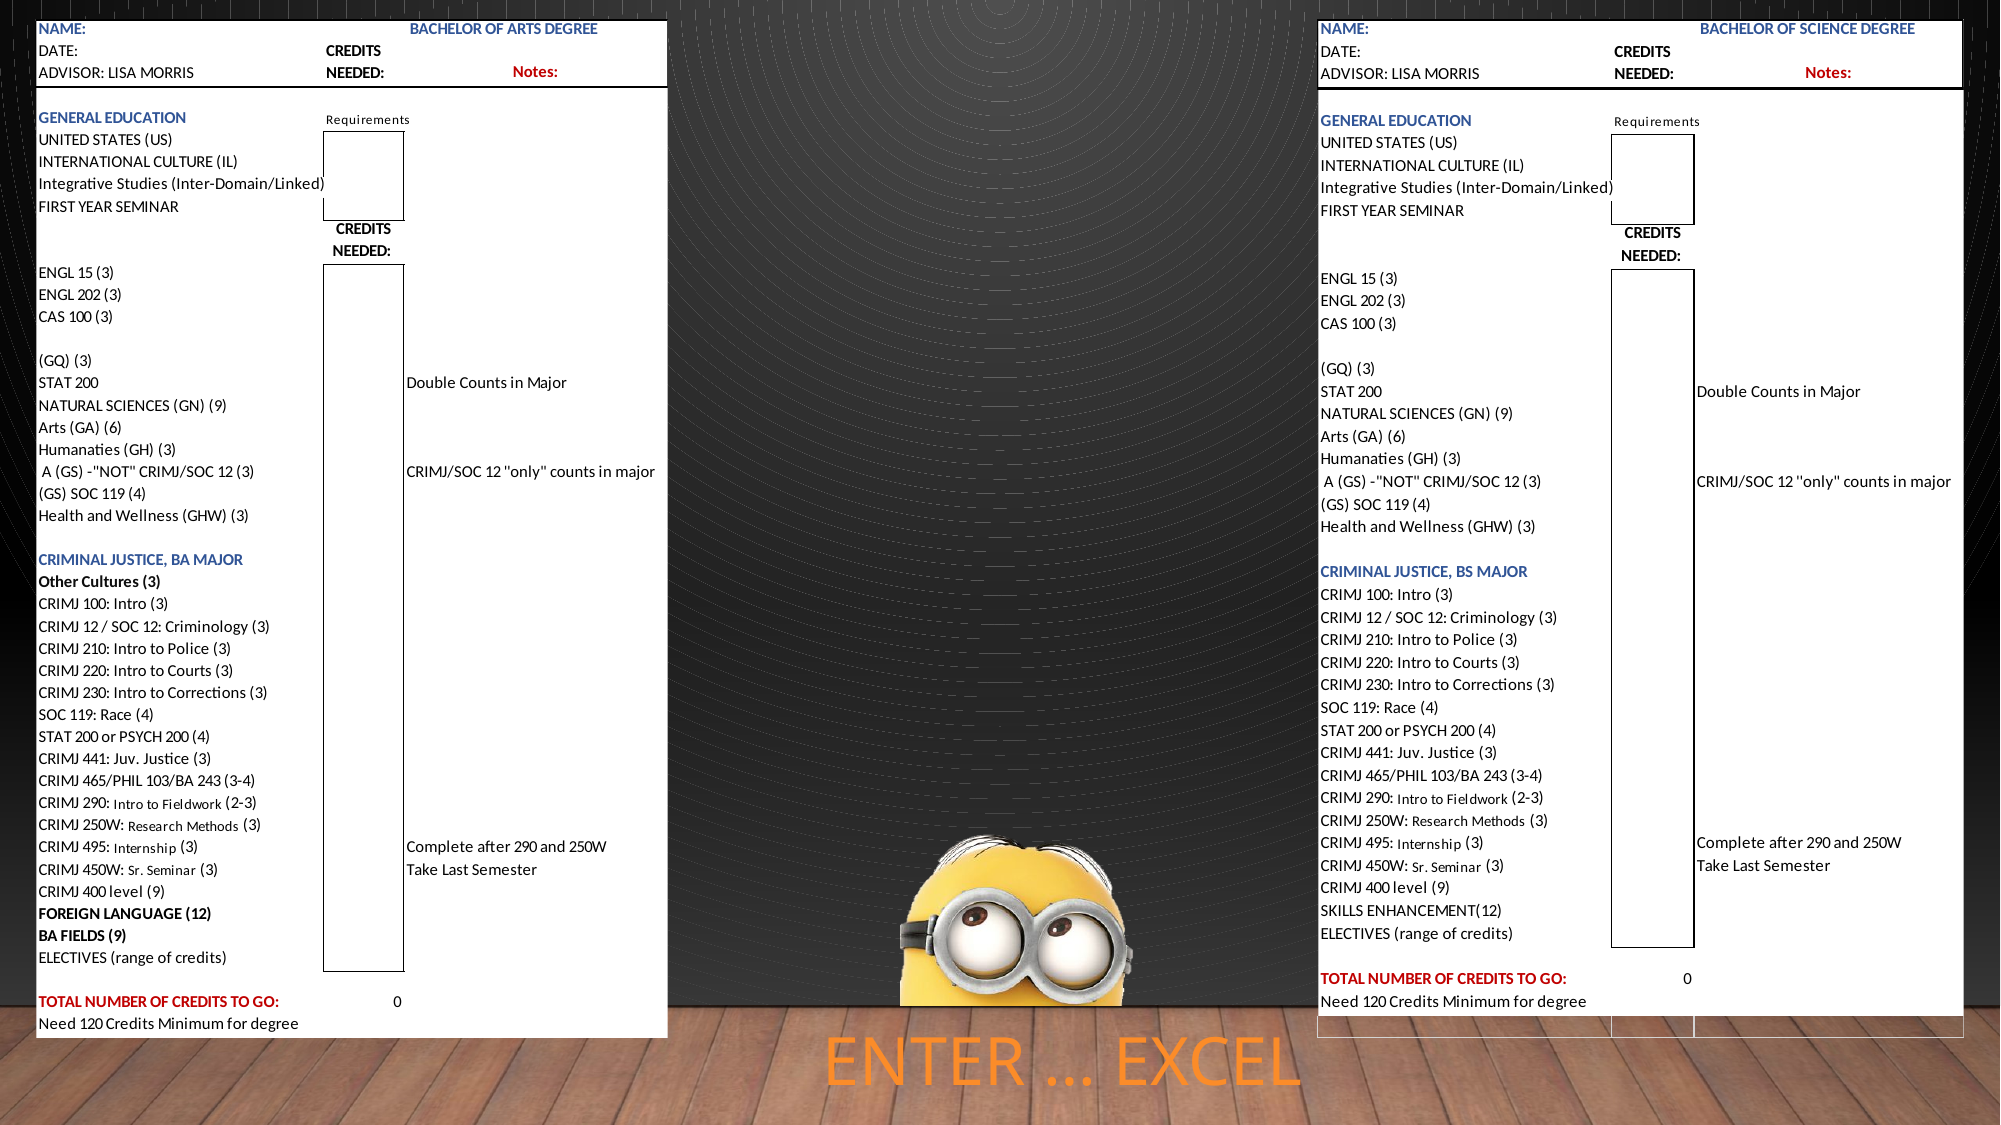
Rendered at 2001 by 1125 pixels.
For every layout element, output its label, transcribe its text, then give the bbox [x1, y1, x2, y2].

picture [885, 679, 1145, 1006]
picture [0, 1005, 300, 1125]
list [34, 19, 669, 1039]
title Enter … Excel [300, 977, 1825, 1125]
picture [1316, 19, 2000, 1125]
